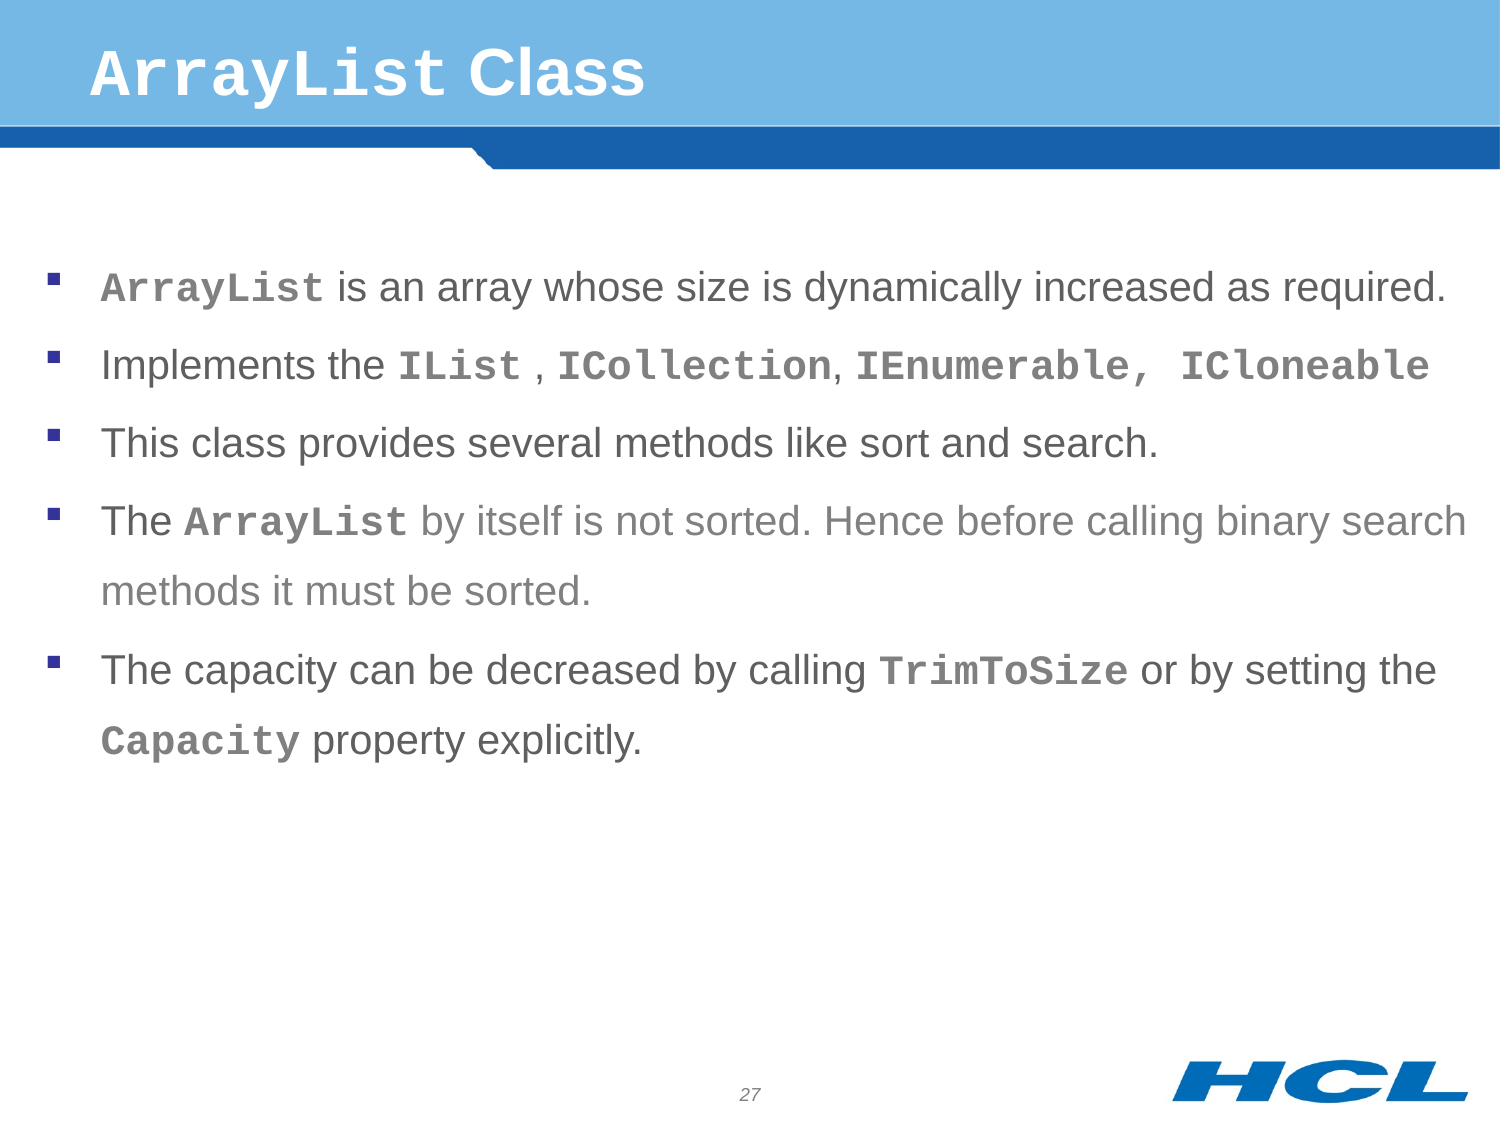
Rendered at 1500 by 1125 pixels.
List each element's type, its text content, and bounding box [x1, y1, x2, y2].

list ArrayList is an array whose size is dynamically increased as required. Implements the IList , ICollection, IEnumerable, ICloneable This class provides several methods like sort and search. The ArrayList by itself is not sorted. Hence before calling binary search methods it must be sorted. The capacity can be decreased by calling TrimToSize or by setting the Capacity property explicitly. [29, 231, 1495, 1083]
slide_number 27 [574, 1074, 926, 1115]
picture [0, 0, 1500, 188]
title ArrayList Class [75, 0, 1425, 138]
picture [1140, 1050, 1500, 1109]
